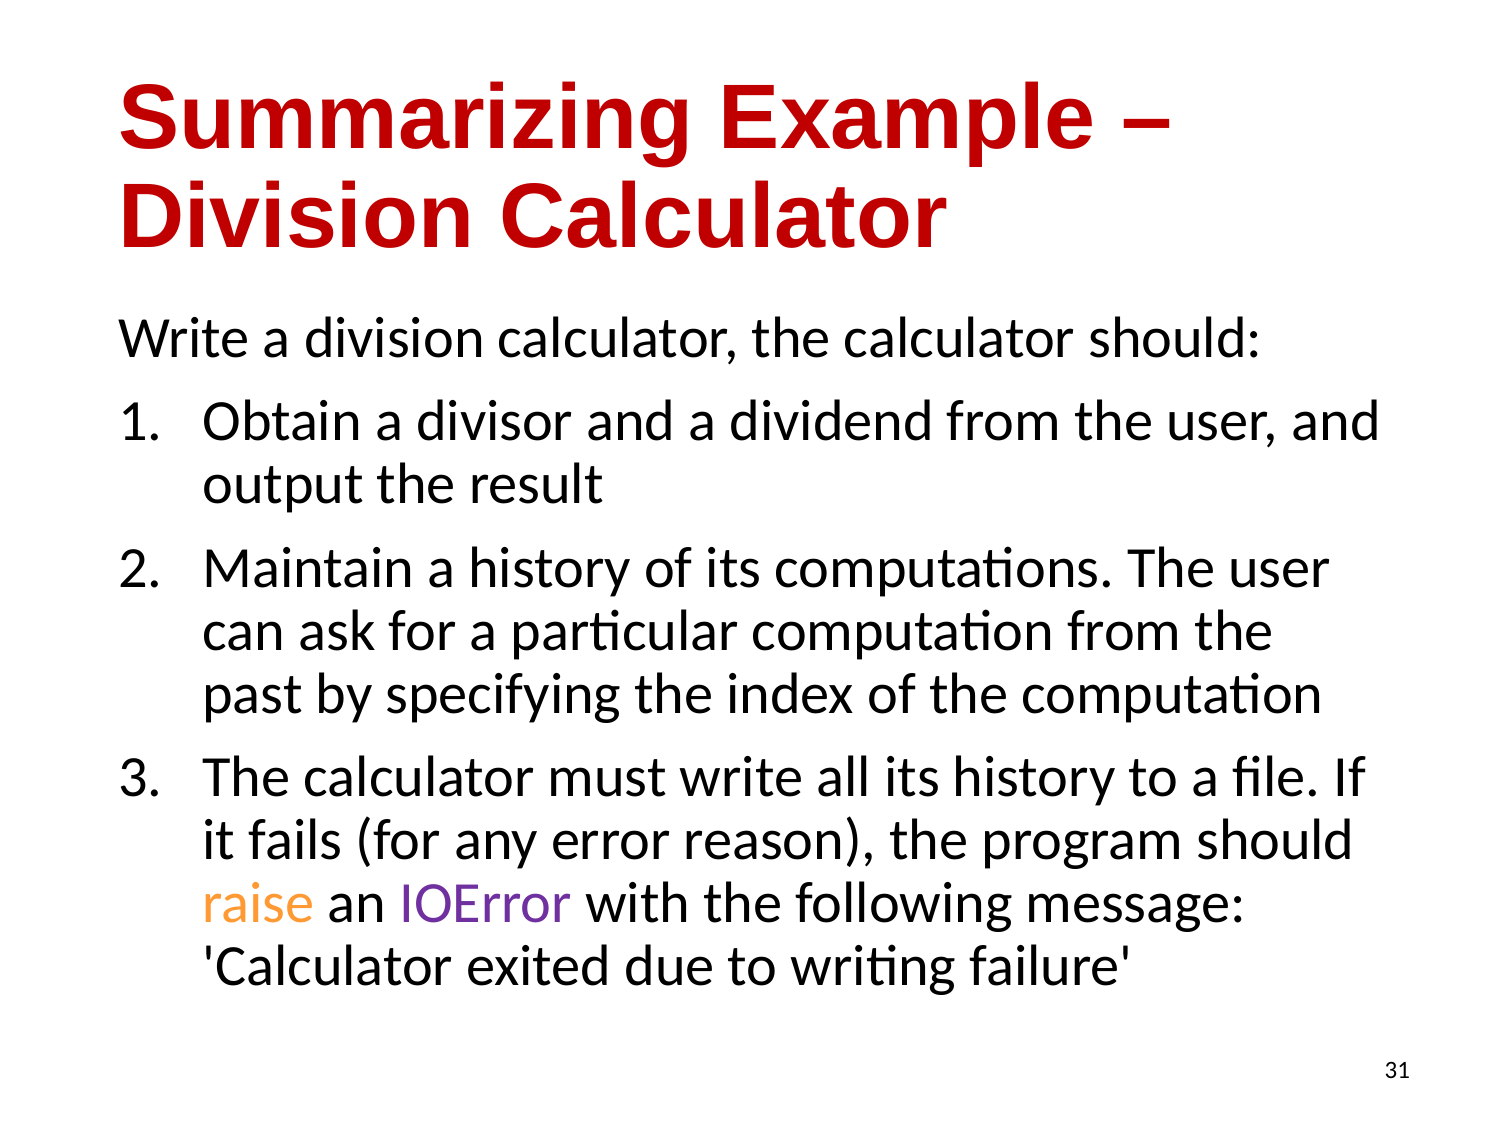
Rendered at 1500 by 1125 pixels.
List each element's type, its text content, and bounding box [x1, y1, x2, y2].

text_box 31 [1074, 1050, 1425, 1088]
list Write a division calculator, the calculator should: Obtain a divisor and a dividend from the user, and output the result Maintain a history of its computations. The user can ask for a particular computation from the past by specifying the index of the computation The calculator must write all its history to a file. If it fails (for any error reason), the program should raise an IOError with the following message: 'Calculator exited due to writing failure' [103, 299, 1397, 1014]
title Summarizing Example – Division Calculator [103, 59, 1397, 278]
